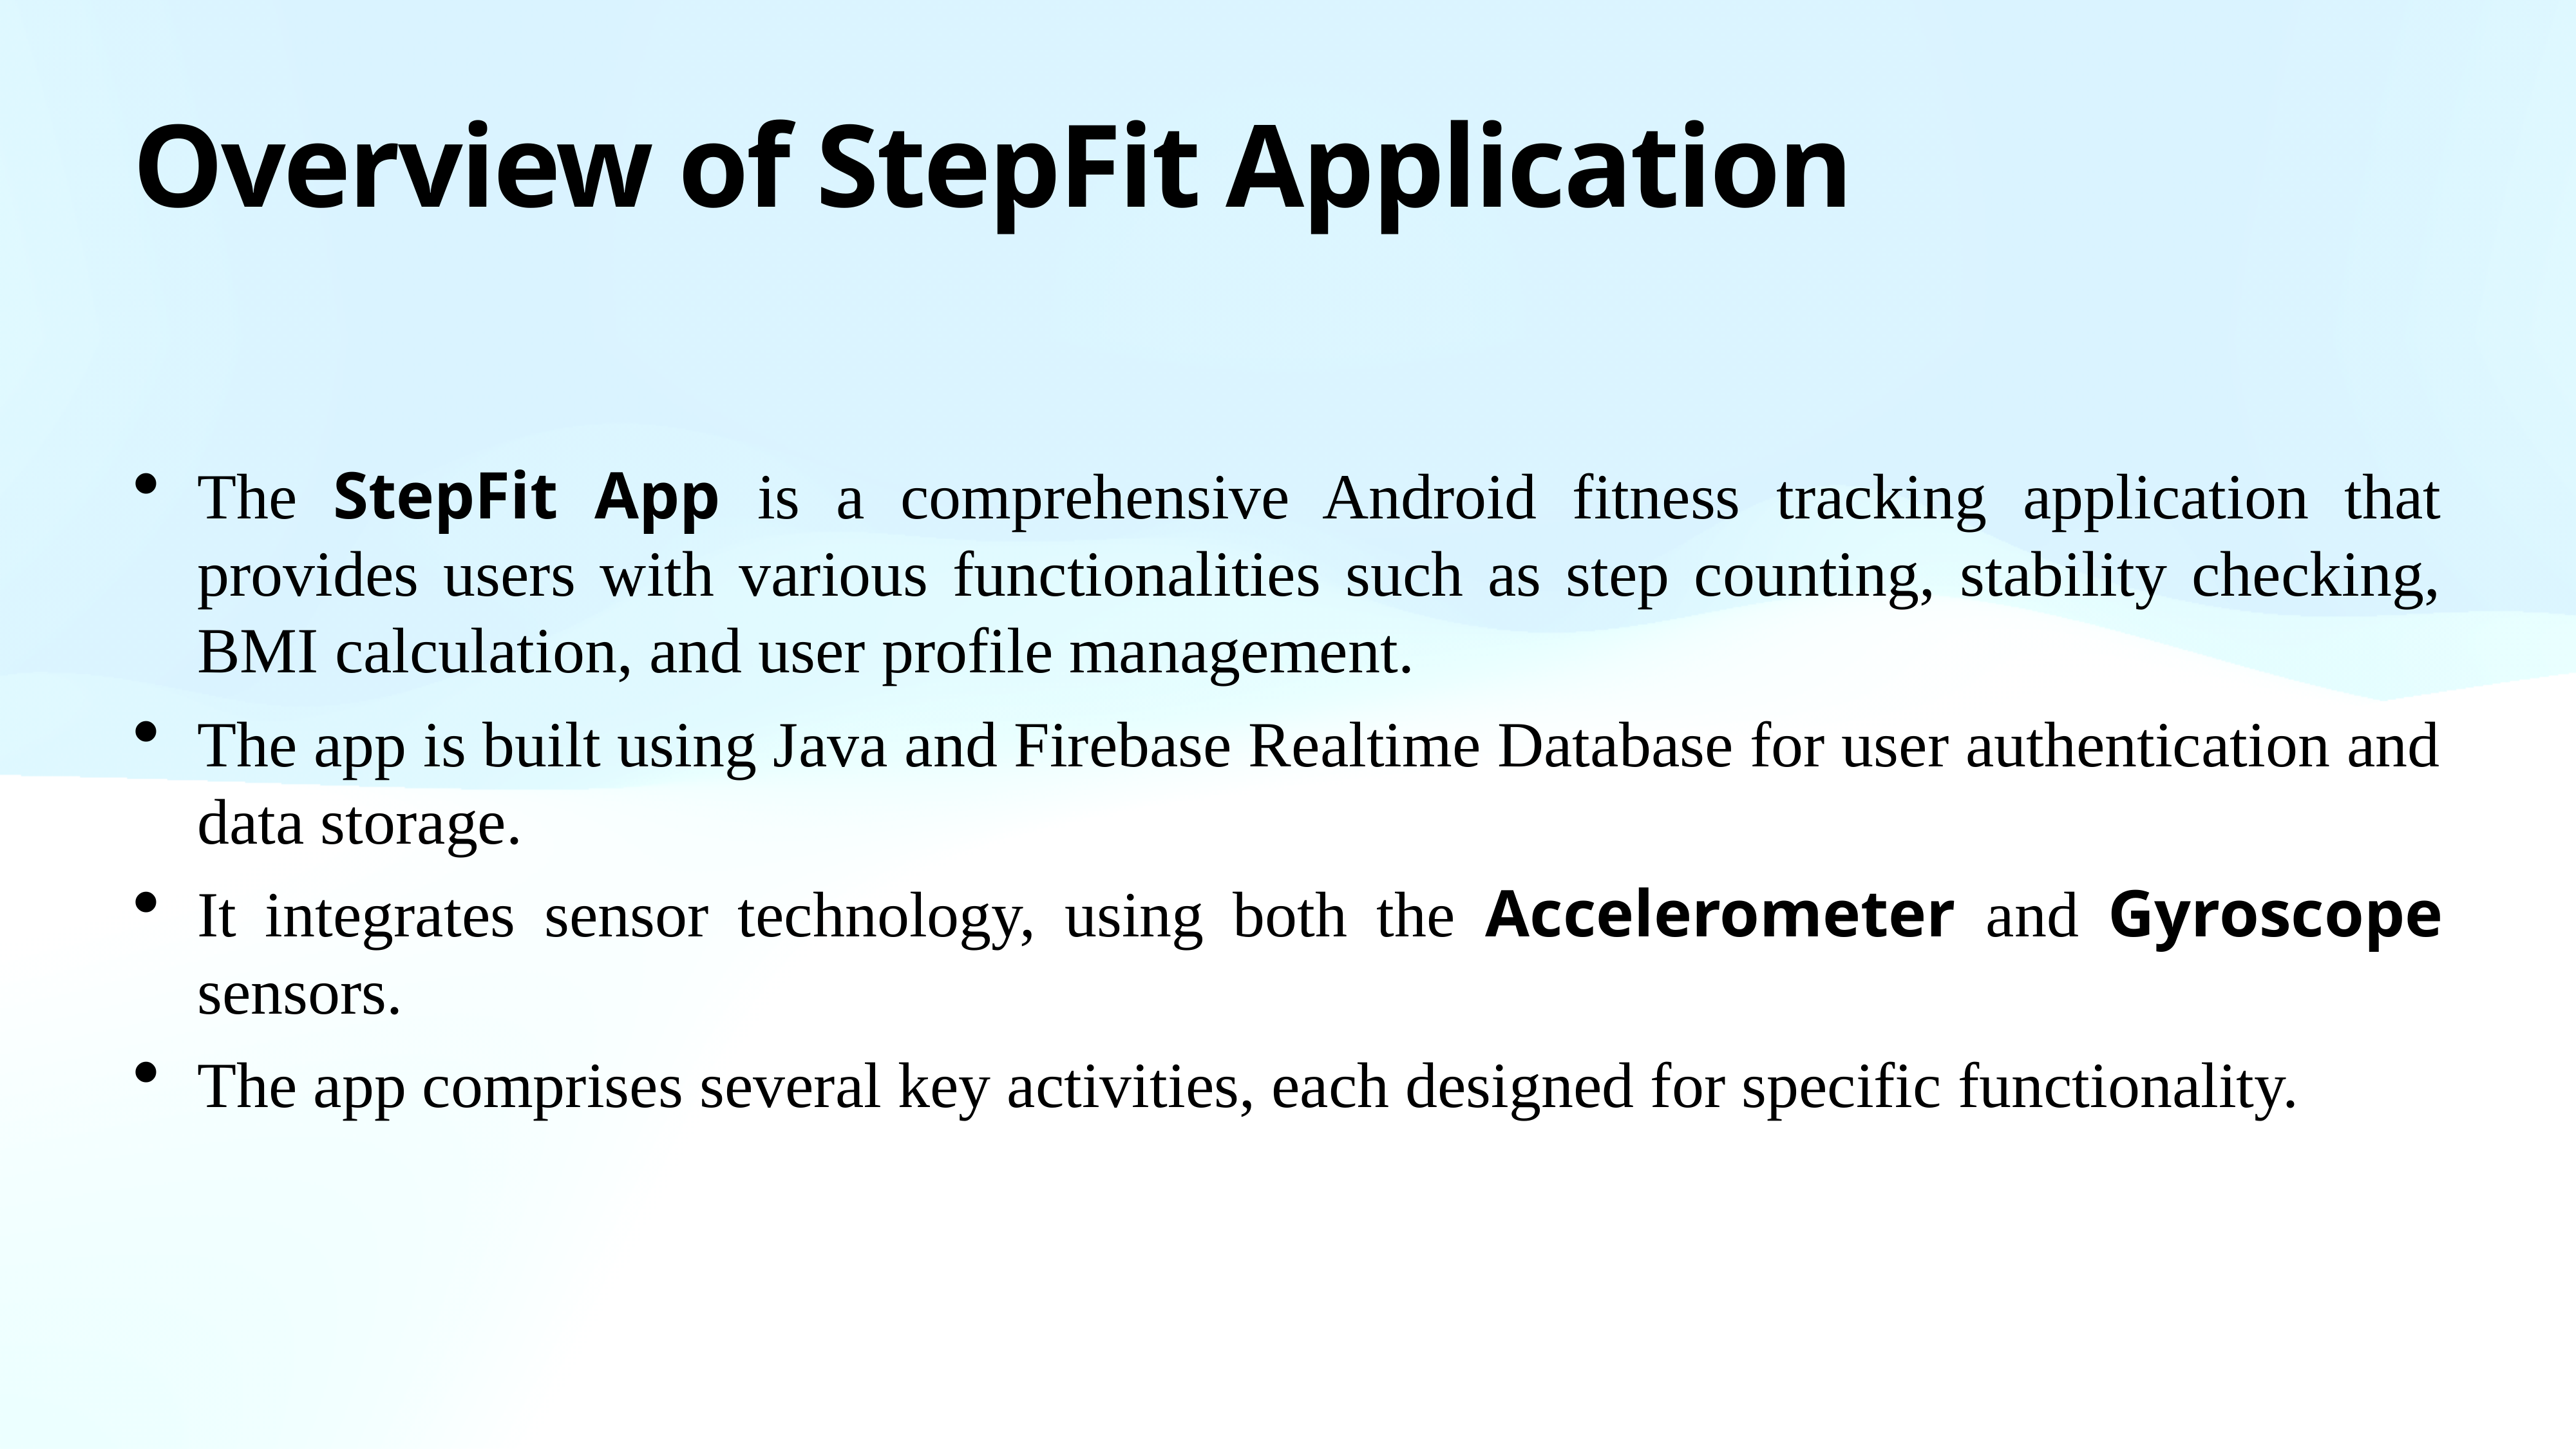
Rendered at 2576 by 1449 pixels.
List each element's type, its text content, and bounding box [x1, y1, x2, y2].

picture [0, 0, 2576, 1449]
title Overview of StepFit Application [127, 113, 2449, 266]
list The StepFit App is a comprehensive Android fitness tracking application that provides users with various functionalities such as step counting, stability checking, BMI calculation, and user profile management. The app is built using Java and Firebase Realtime Database for user authentication and data storage. It integrates sensor technology, using both the Accelerometer and Gyroscope sensors. The app comprises several key activities, each designed for specific functionality. [127, 448, 2449, 1321]
